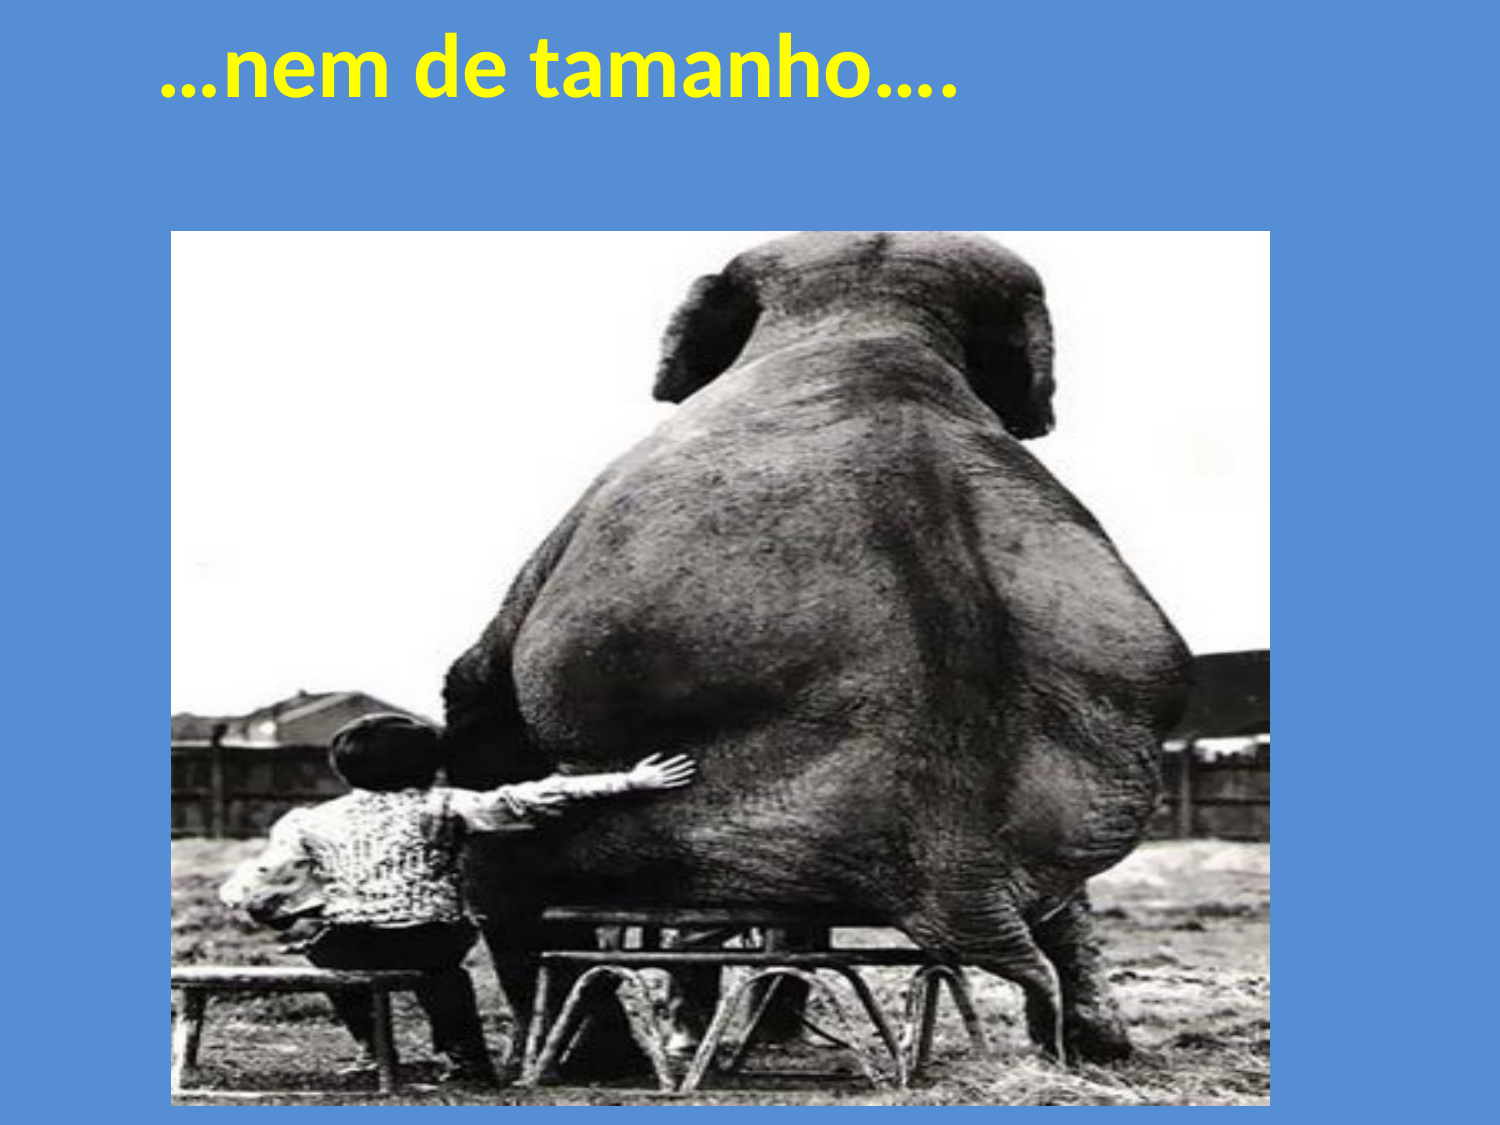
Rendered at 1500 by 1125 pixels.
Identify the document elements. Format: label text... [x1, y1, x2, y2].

picture [170, 231, 1270, 1107]
text_box …nem de tamanho…. [142, 0, 1371, 124]
